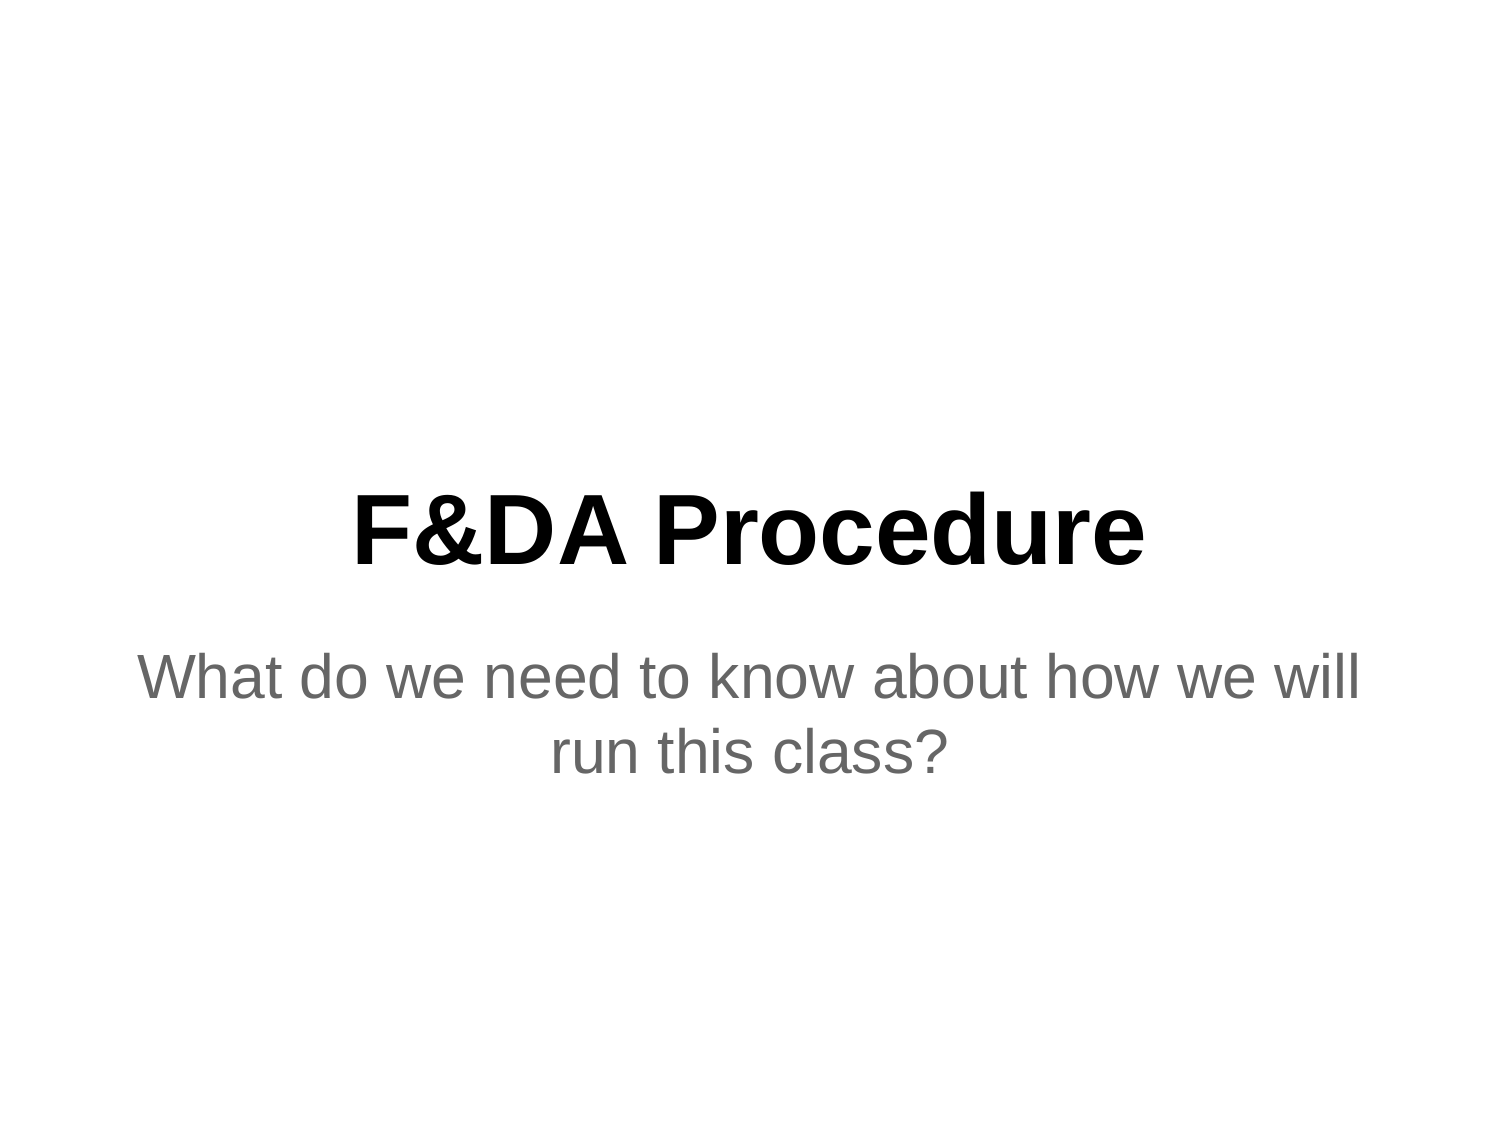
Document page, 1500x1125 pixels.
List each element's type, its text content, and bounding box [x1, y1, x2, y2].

title F&DA Procedure [112, 346, 1388, 600]
subtitle What do we need to know about how we will run this class? [112, 621, 1388, 793]
